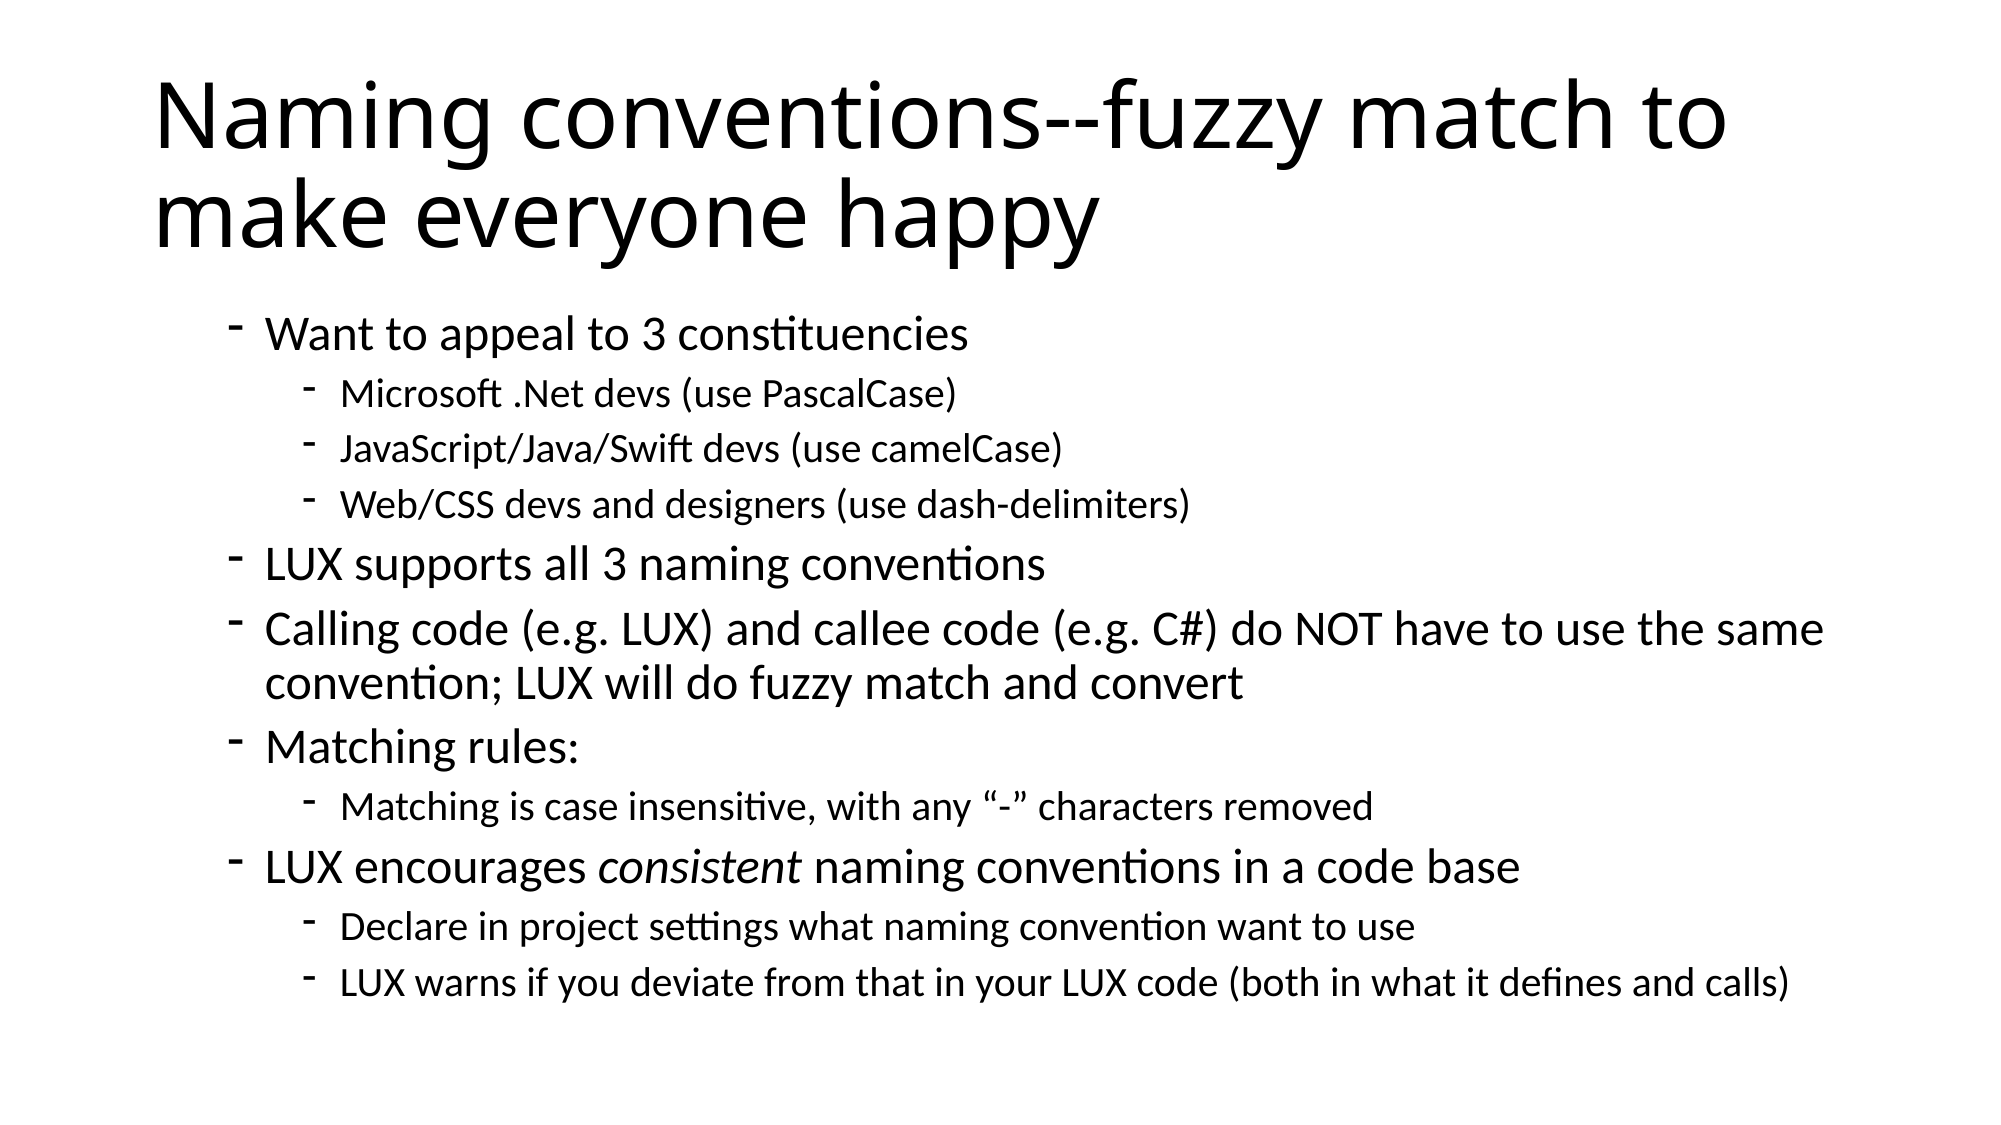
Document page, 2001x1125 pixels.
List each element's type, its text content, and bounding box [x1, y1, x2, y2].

title Naming conventions--fuzzy match to make everyone happy [137, 59, 1863, 278]
list Want to appeal to 3 constituencies Microsoft .Net devs (use PascalCase) JavaScript/Java/Swift devs (use camelCase) Web/CSS devs and designers (use dash-delimiters) LUX supports all 3 naming conventions Calling code (e.g. LUX) and callee code (e.g. C#) do NOT have to use the same convention; LUX will do fuzzy match and convert Matching rules: Matching is case insensitive, with any “-” characters removed LUX encourages consistent naming conventions in a code base Declare in project settings what naming convention want to use LUX warns if you deviate from that in your LUX code (both in what it defines and calls) [137, 299, 1863, 1115]
